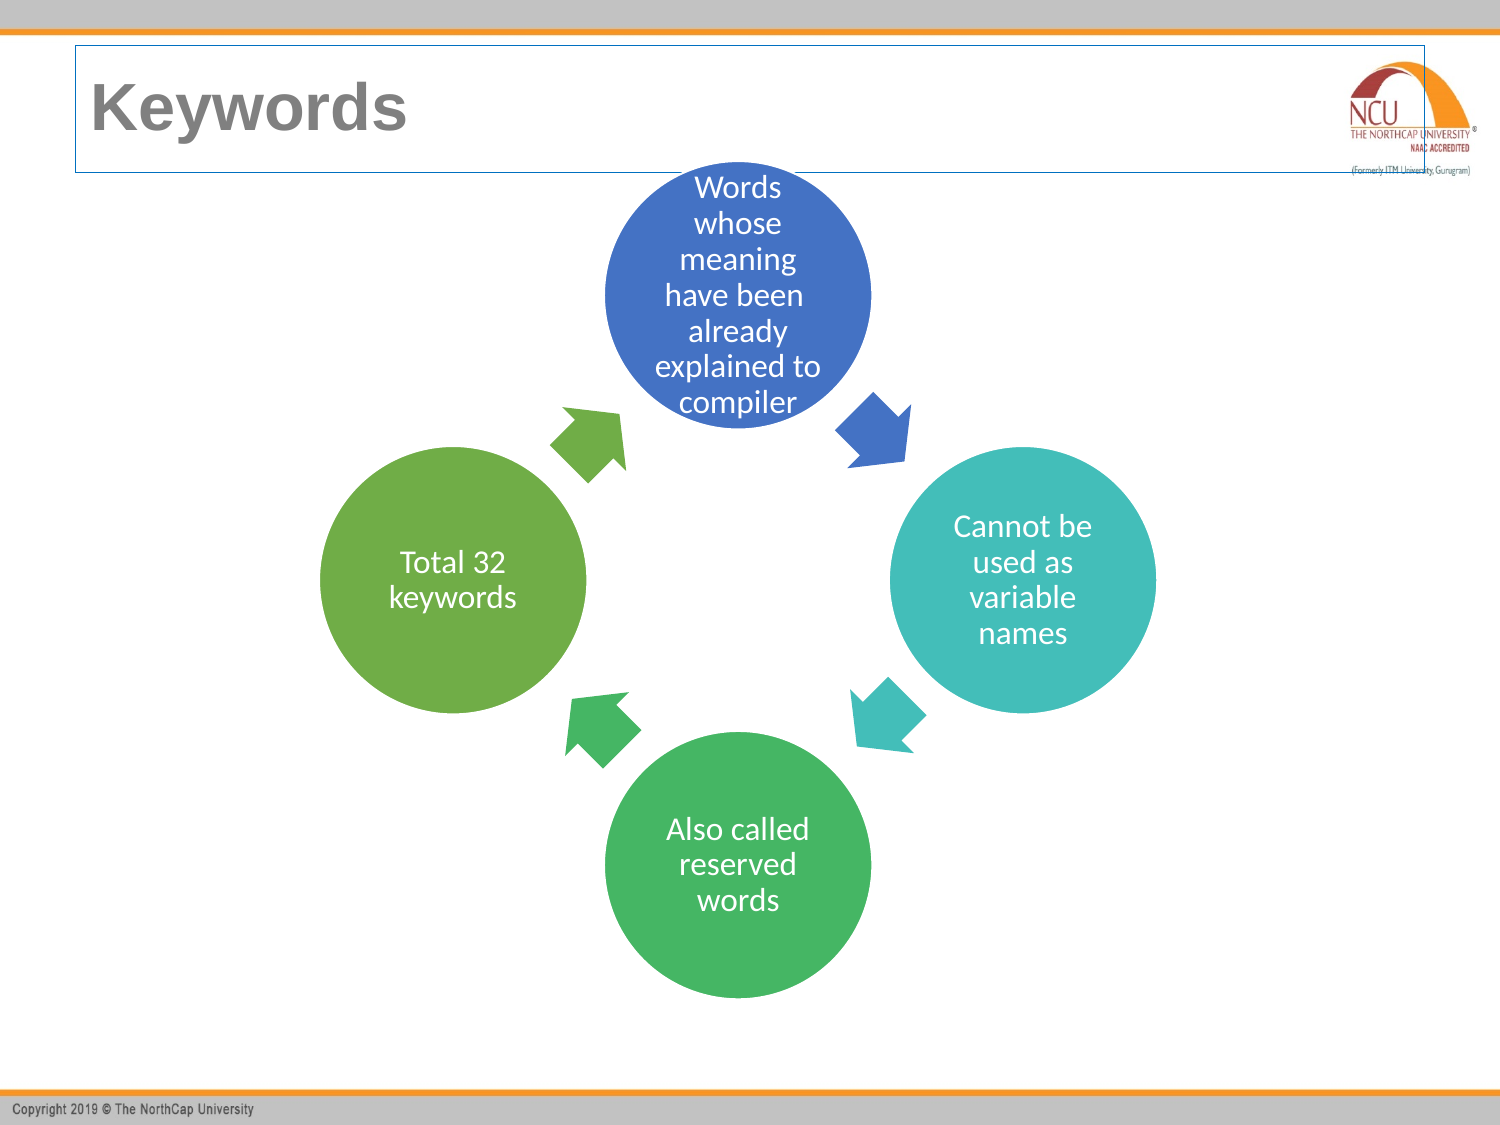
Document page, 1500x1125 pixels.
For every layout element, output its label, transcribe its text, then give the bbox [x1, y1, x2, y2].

title Keywords [75, 45, 1425, 173]
picture [0, 0, 1500, 1125]
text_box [76, 160, 1400, 1000]
